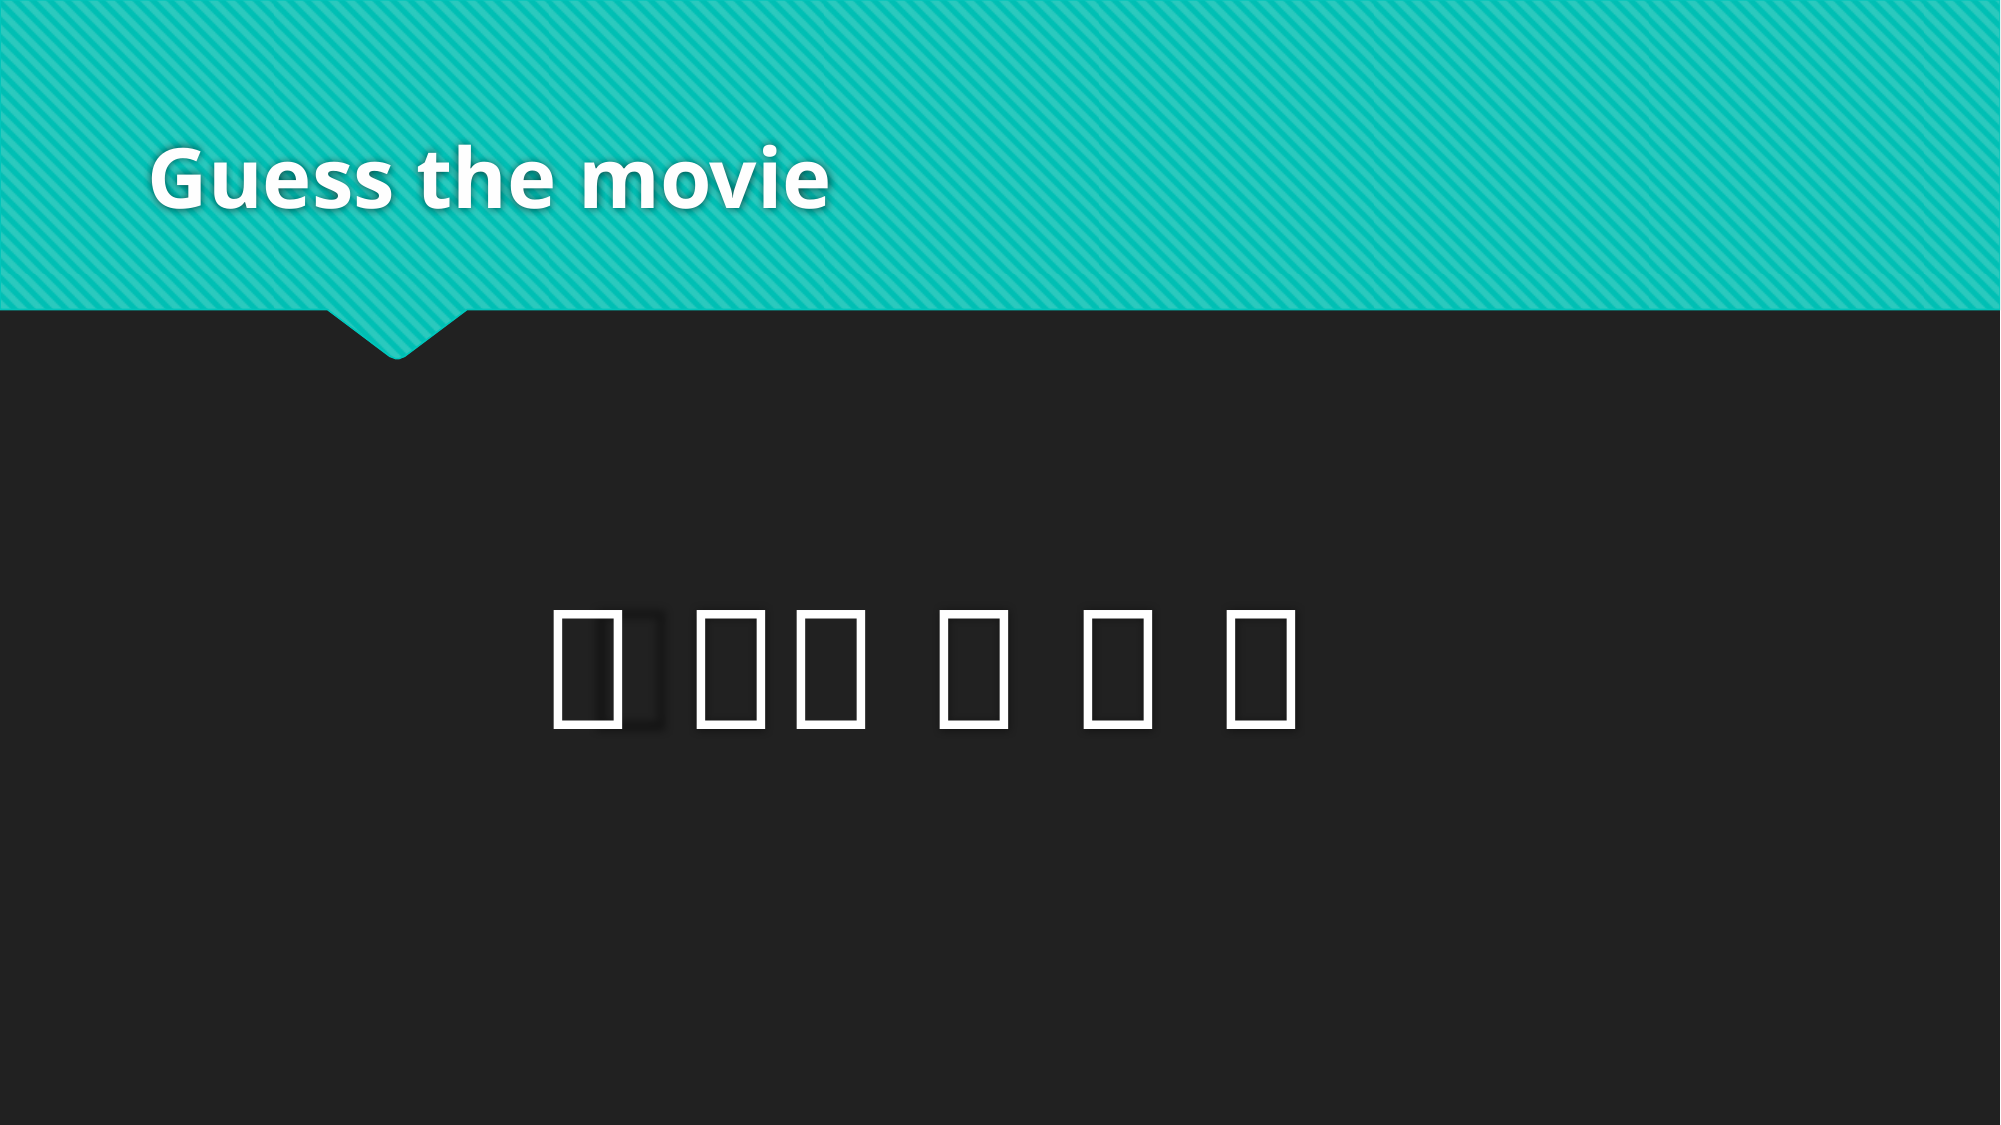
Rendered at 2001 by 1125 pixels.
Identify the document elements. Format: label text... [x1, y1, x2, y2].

list 👩🏻‍💼 👴🏻 💩 🚐 🪑 [134, 364, 1866, 962]
title Guess the movie [132, 73, 1868, 233]
